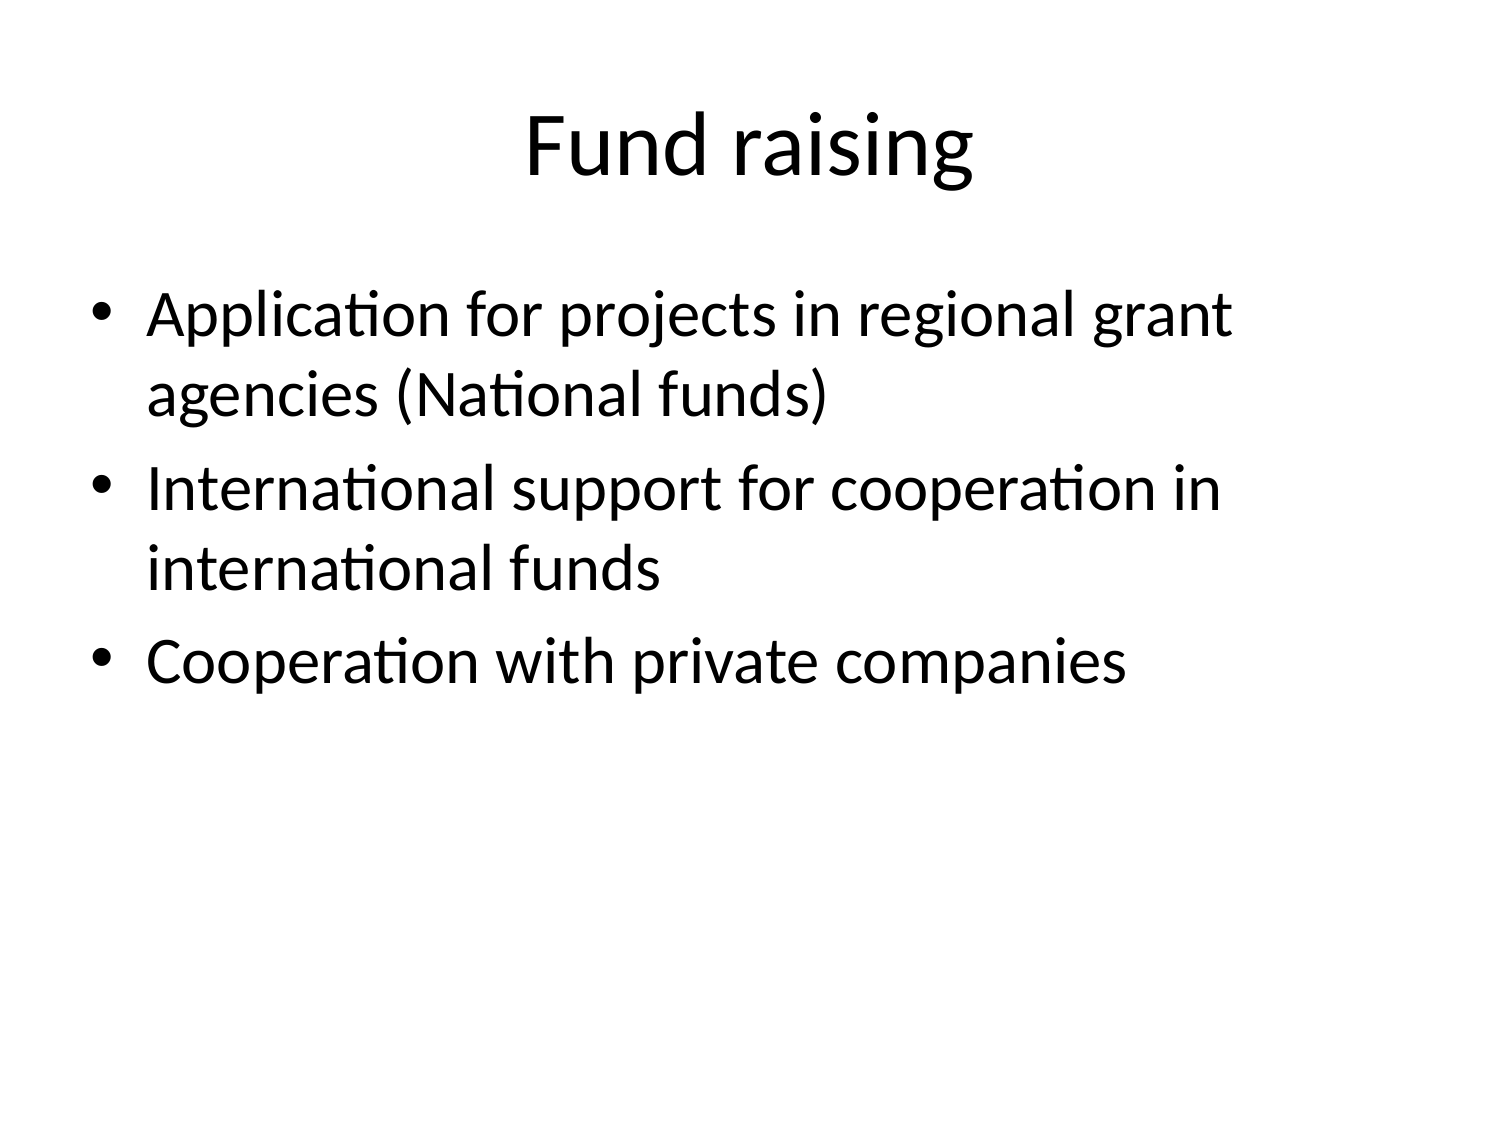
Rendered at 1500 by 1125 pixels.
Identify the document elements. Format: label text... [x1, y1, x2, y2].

list Application for projects in regional grant agencies (National funds) International support for cooperation in international funds Cooperation with private companies [75, 262, 1425, 1005]
title Fund raising [75, 45, 1425, 233]
